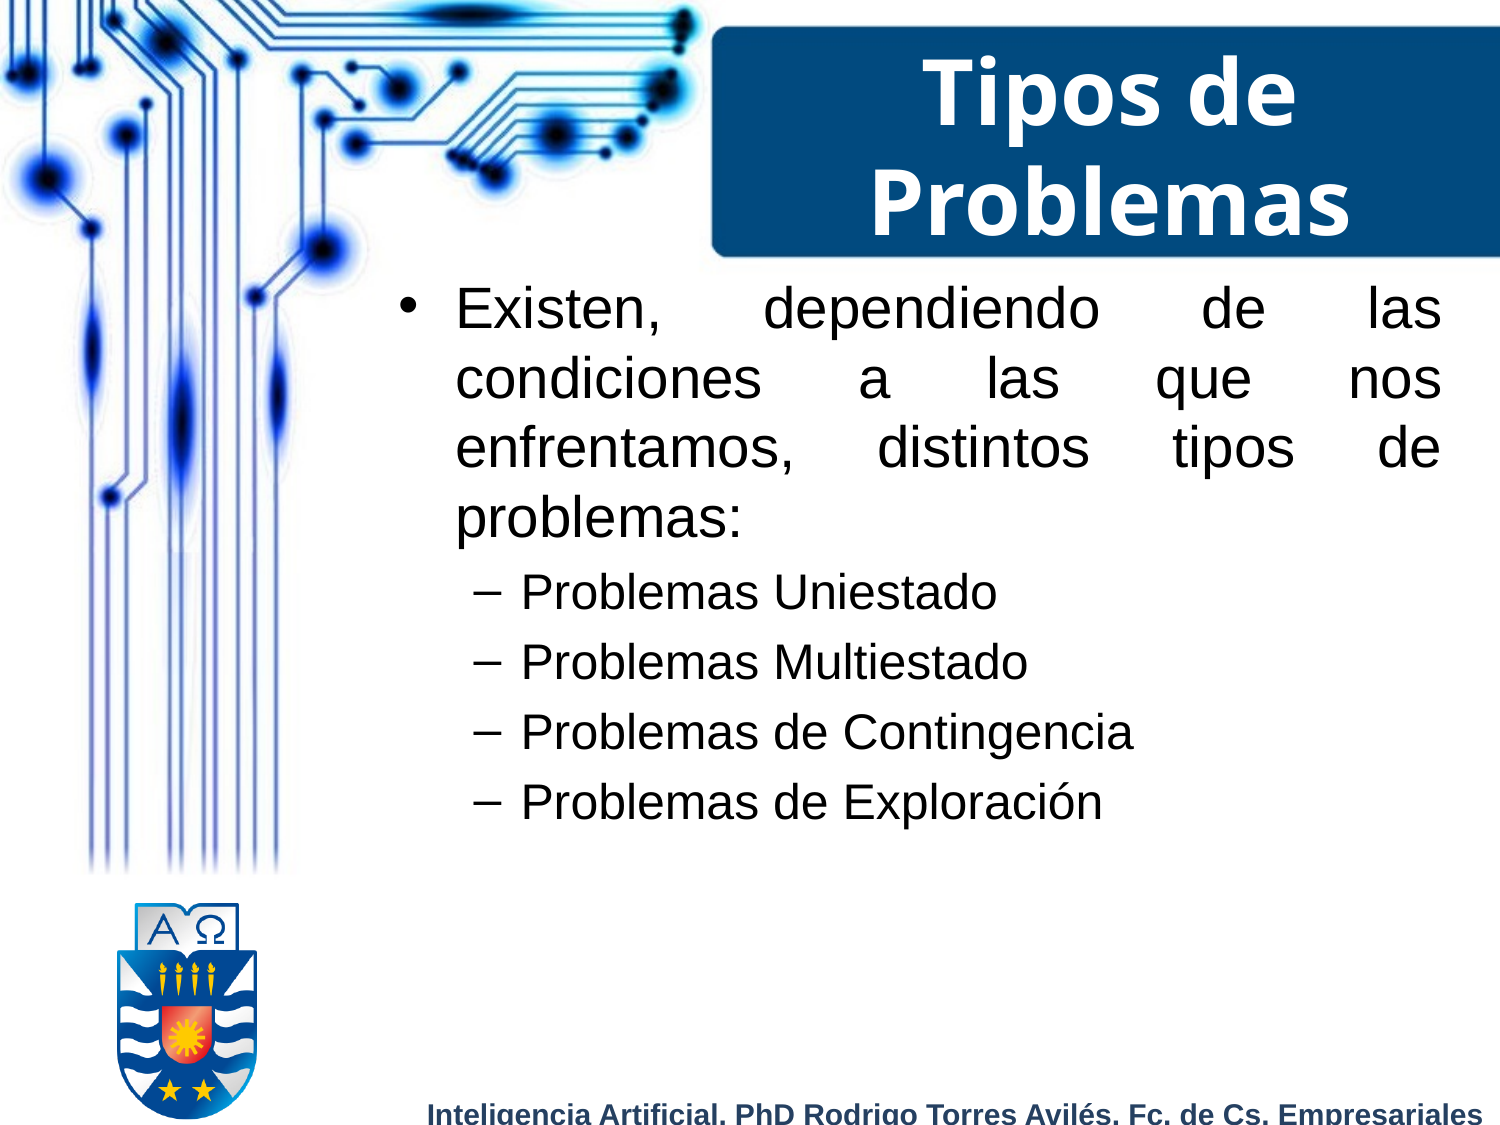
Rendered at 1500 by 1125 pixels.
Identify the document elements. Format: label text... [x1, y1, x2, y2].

text_box Inteligencia Artificial. PhD Rodrigo Torres Avilés. Fc. de Cs. Empresariales [383, 1088, 1499, 1125]
text_box Tipos de Problemas [750, 7, 1471, 280]
list Existen, dependiendo de las condiciones a las que nos enfrentamos, distintos tipos de problemas: Problemas Uniestado Problemas Multiestado Problemas de Contingencia Problemas de Exploración [383, 262, 1459, 1053]
picture [0, 0, 1500, 1125]
